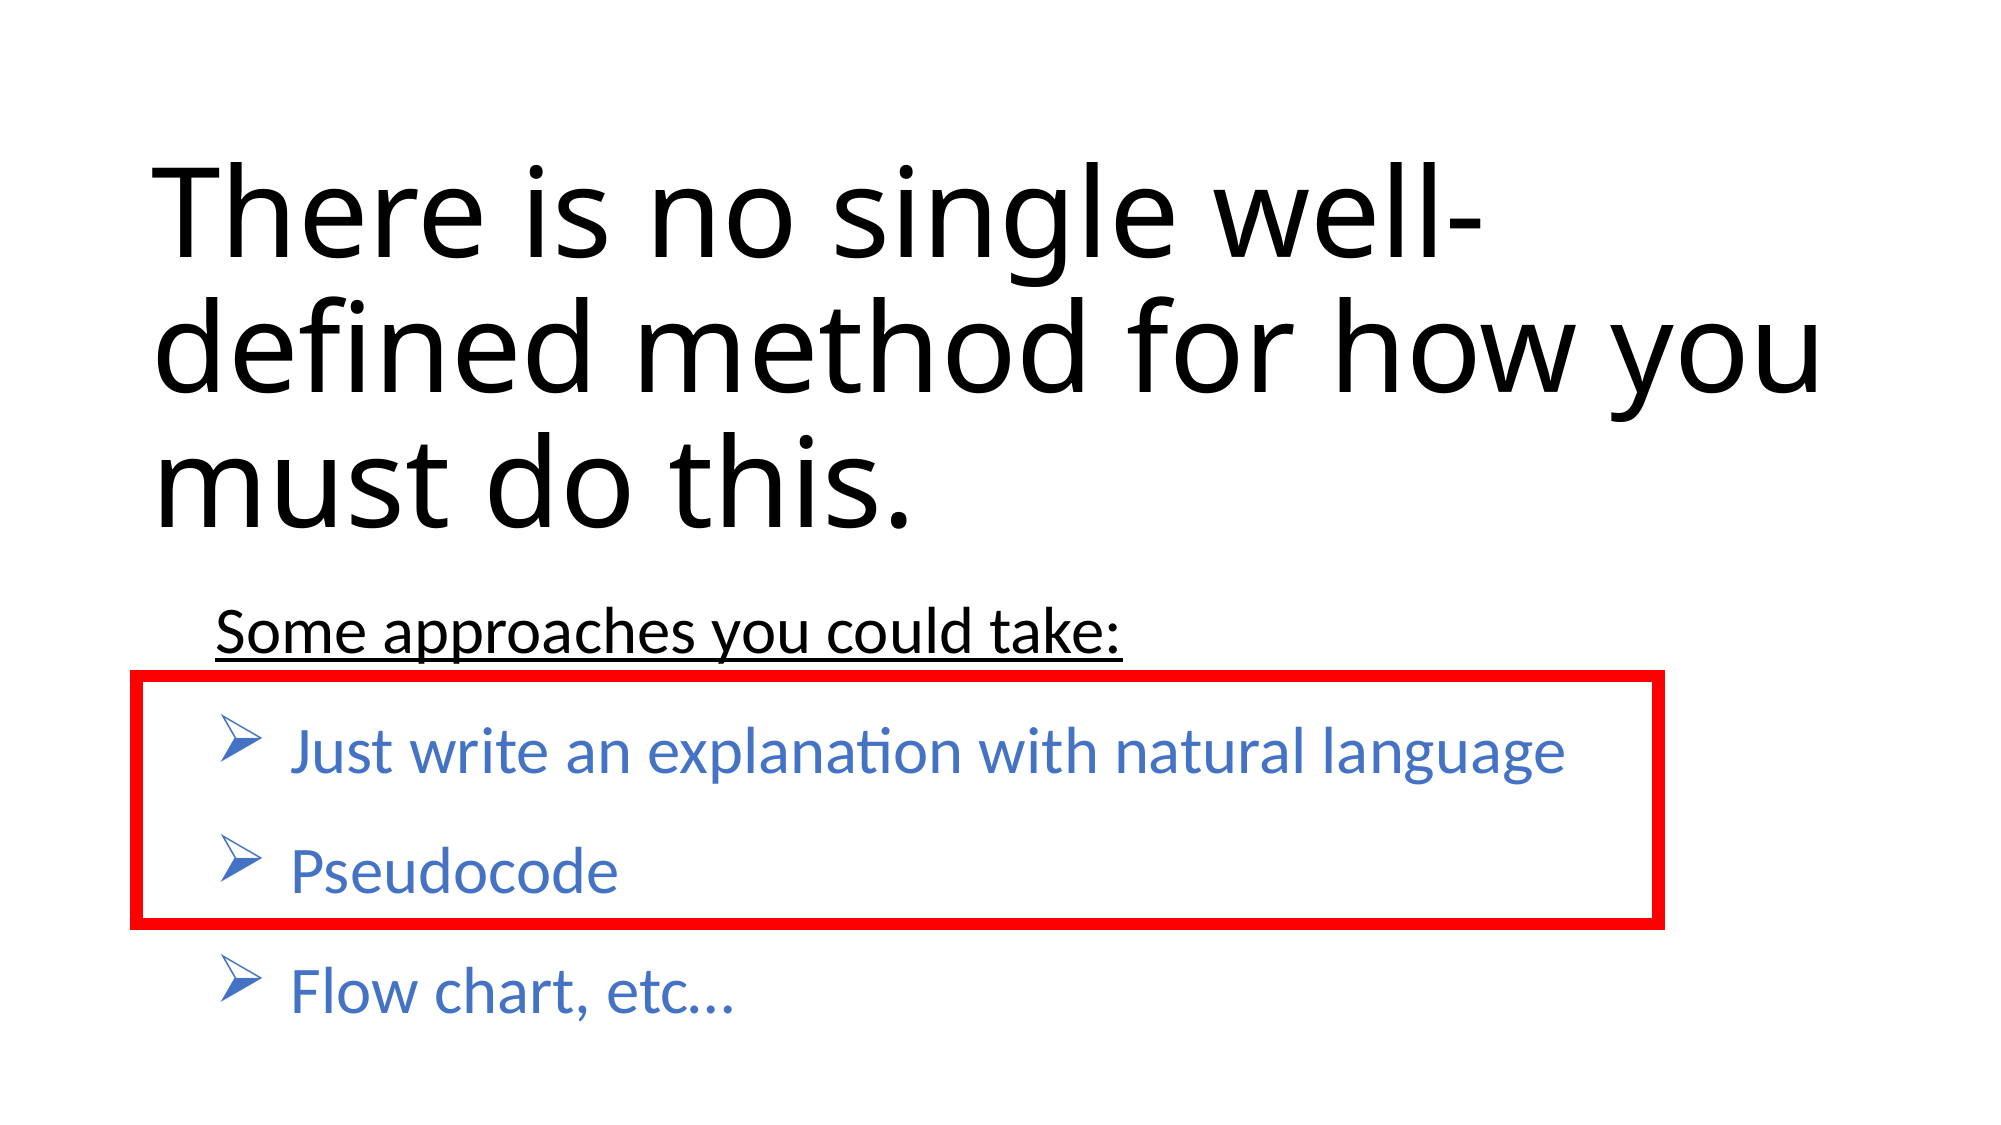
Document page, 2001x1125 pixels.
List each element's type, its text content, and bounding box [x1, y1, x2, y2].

text_box Some approaches you could take: Just write an explanation with natural language Pseudocode Flow chart, etc… [200, 579, 1798, 1035]
title There is no single well-defined method for how you must do this. [136, 126, 1862, 563]
text_box [135, 675, 1660, 925]
